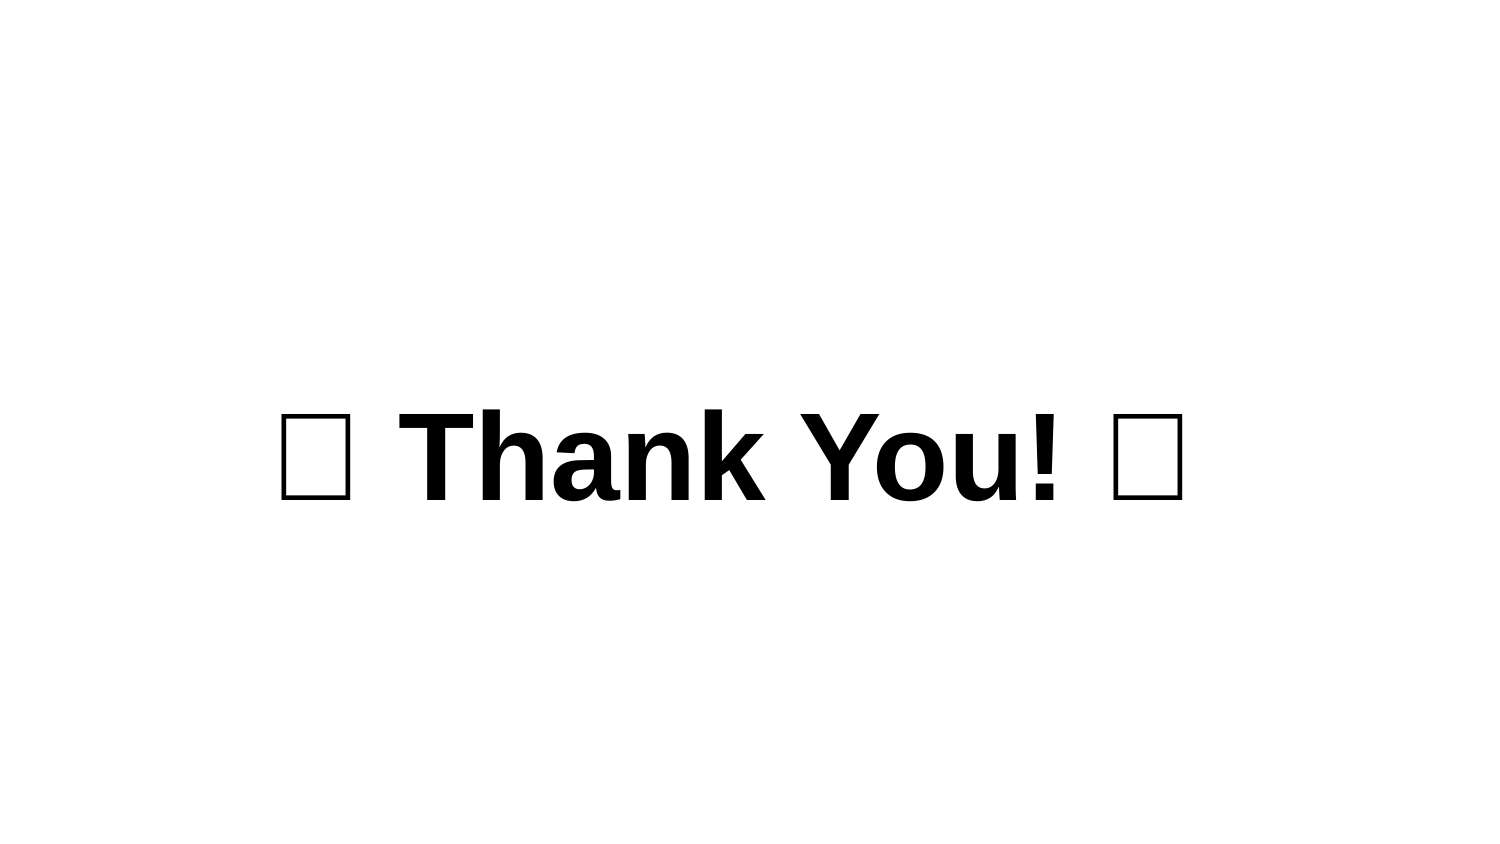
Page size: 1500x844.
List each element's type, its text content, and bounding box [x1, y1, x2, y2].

title 🔥 Thank You! 🔥 ​ [51, 321, 1449, 523]
